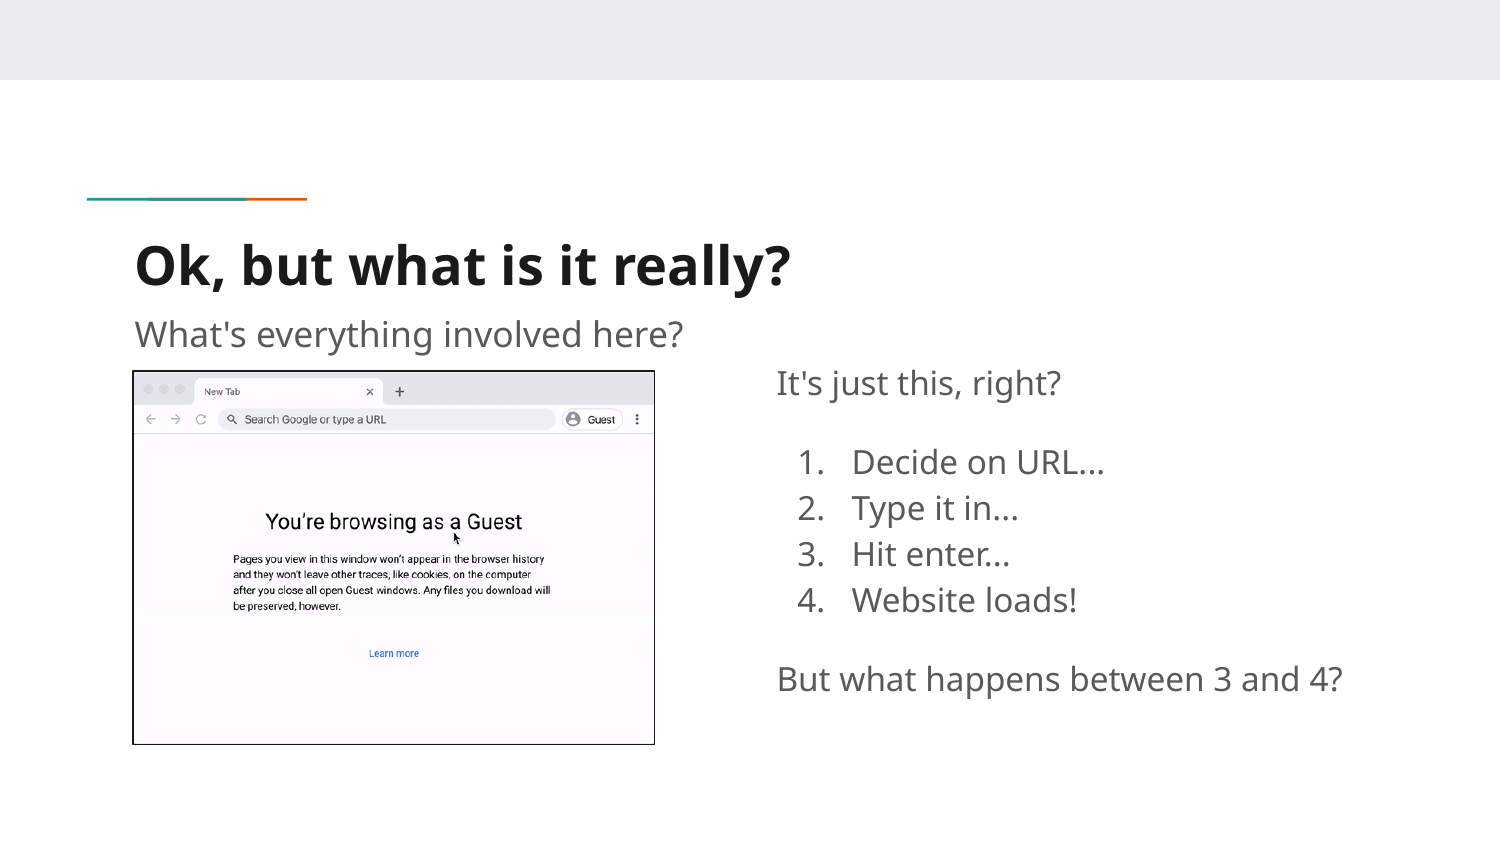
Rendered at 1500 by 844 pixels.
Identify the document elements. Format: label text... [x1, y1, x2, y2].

list It's just this, right? Decide on URL... Type it in... Hit enter... Website loads! But what happens between 3 and 4? [761, 341, 1381, 712]
title Ok, but what is it really? [119, 216, 1381, 305]
list What's everything involved here? [119, 291, 739, 372]
picture [133, 371, 654, 744]
